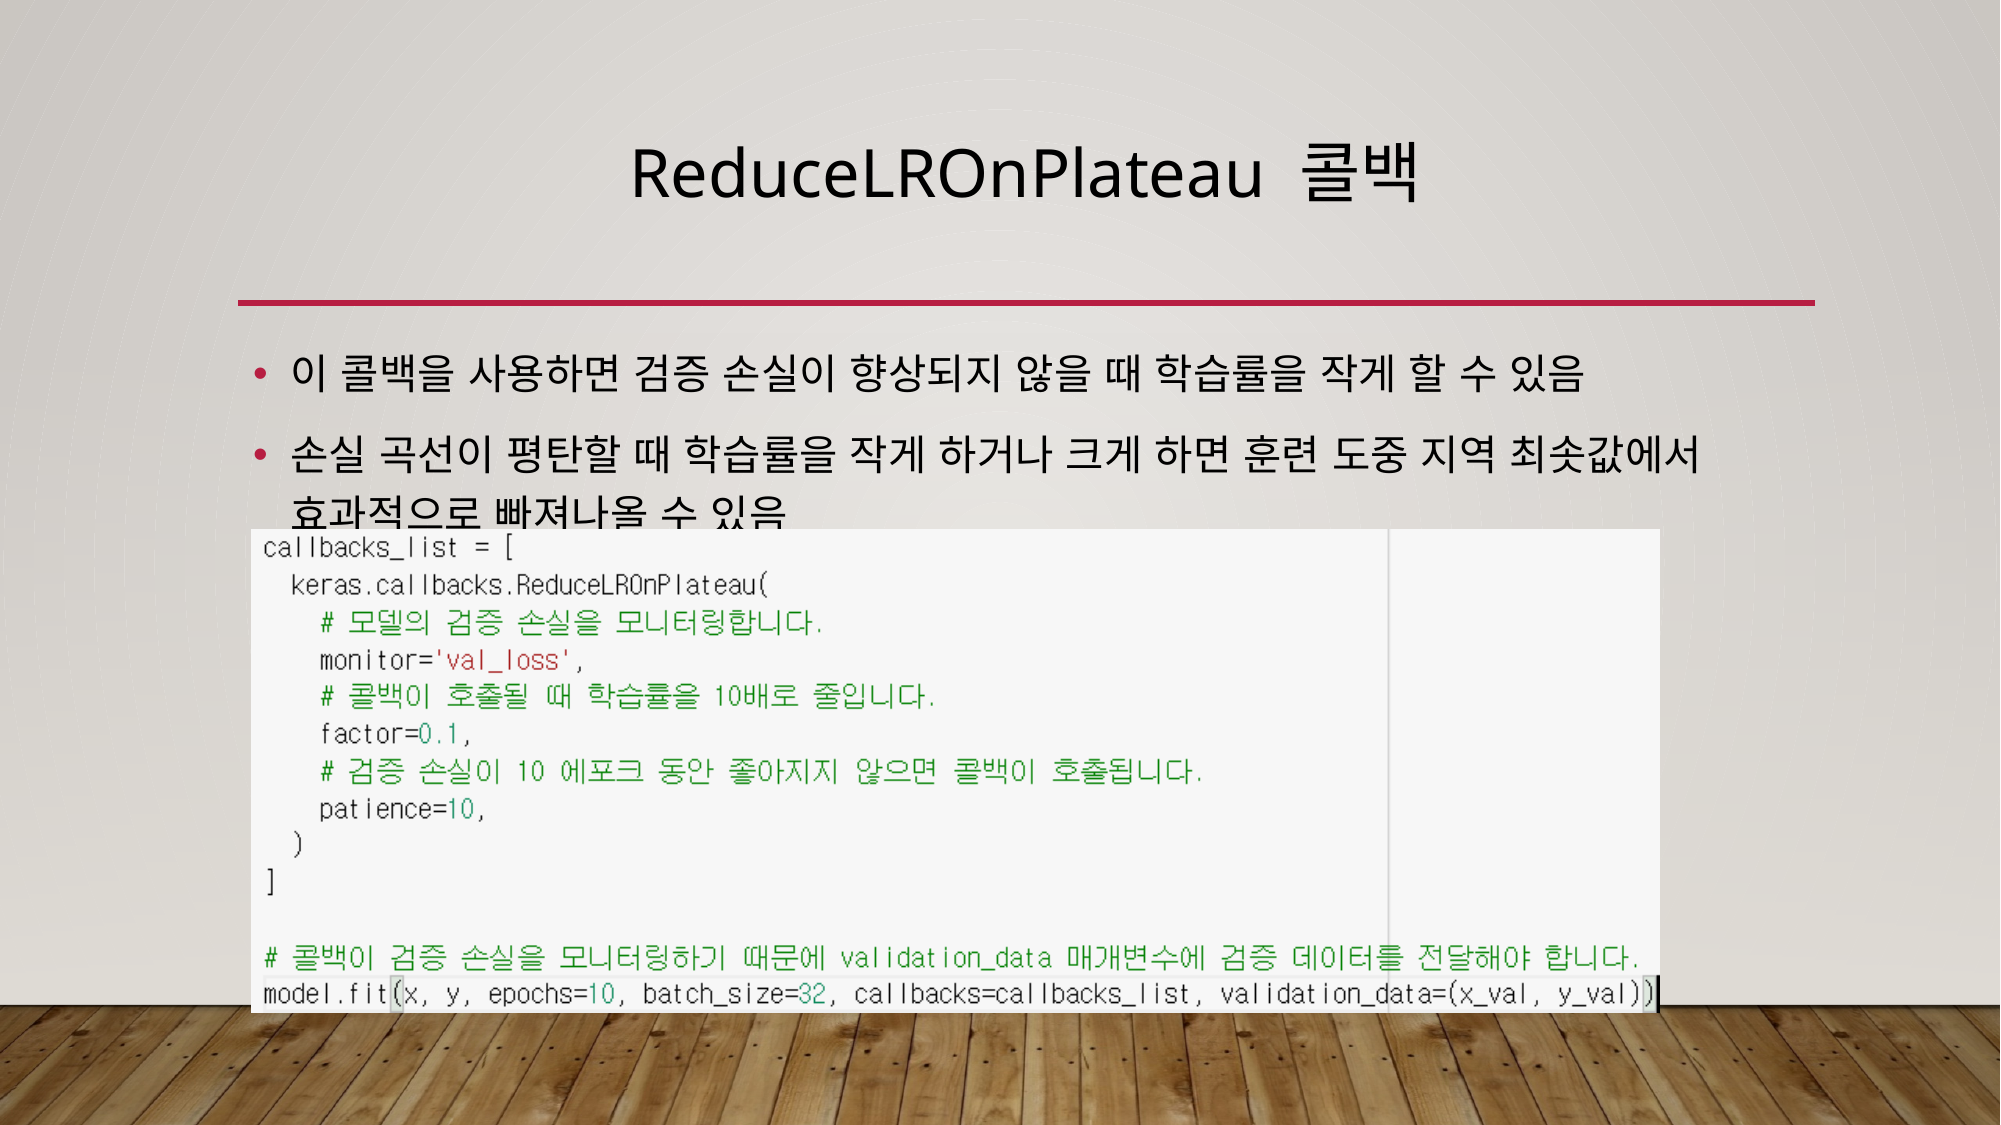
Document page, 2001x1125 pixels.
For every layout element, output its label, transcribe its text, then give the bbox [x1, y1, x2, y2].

list 이 콜백을 사용하면 검증 손실이 향상되지 않을 때 학습률을 작게 할 수 있음 손실 곡선이 평탄할 때 학습률을 작게 하거나 크게 하면 훈련 도중 지역 최솟값에서 효과적으로 빠져나올 수 있음 [238, 330, 1814, 897]
picture [0, 529, 2000, 1125]
title ReduceLROnPlateau 콜백 [238, 131, 1814, 305]
